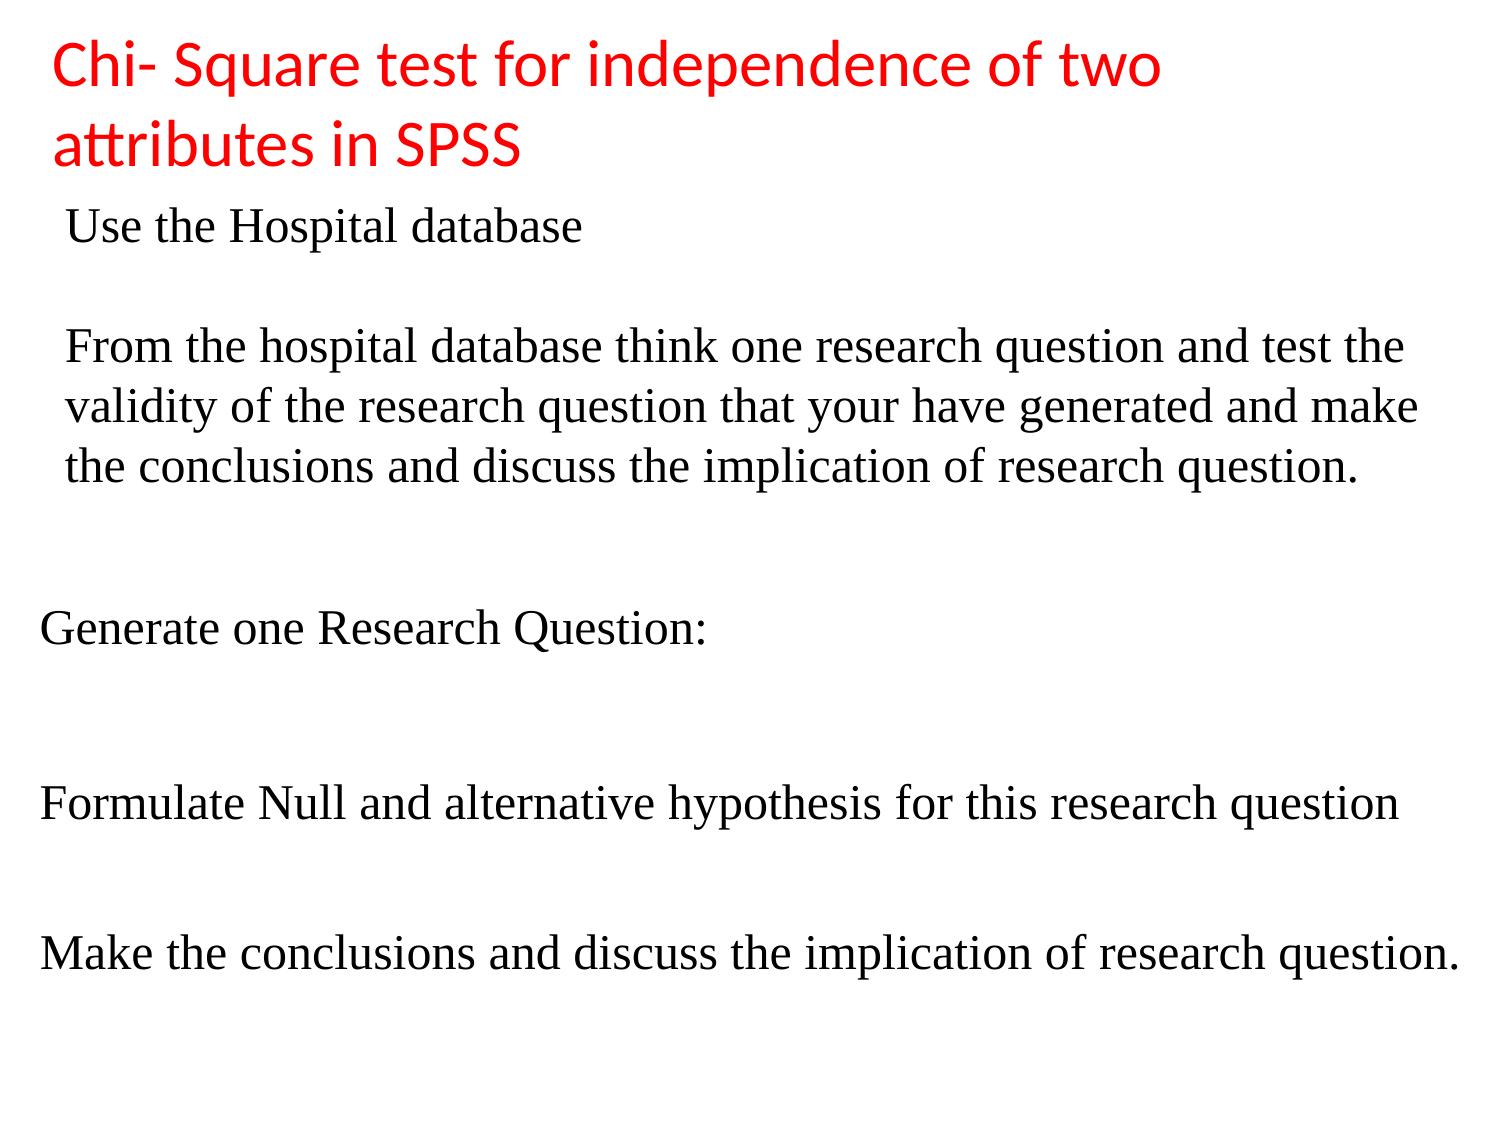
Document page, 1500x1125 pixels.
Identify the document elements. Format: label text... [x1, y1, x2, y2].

text_box Use the Hospital database From the hospital database think one research question and test the validity of the research question that your have generated and make the conclusions and discuss the implication of research question. [50, 188, 1438, 560]
text_box Chi- Square test for independence of two attributes in SPSS [37, 12, 1450, 188]
text_box Make the conclusions and discuss the implication of research question. [24, 912, 1500, 988]
text_box Formulate Null and alternative hypothesis for this research question [24, 762, 1463, 838]
text_box Generate one Research Question: [24, 587, 1363, 663]
